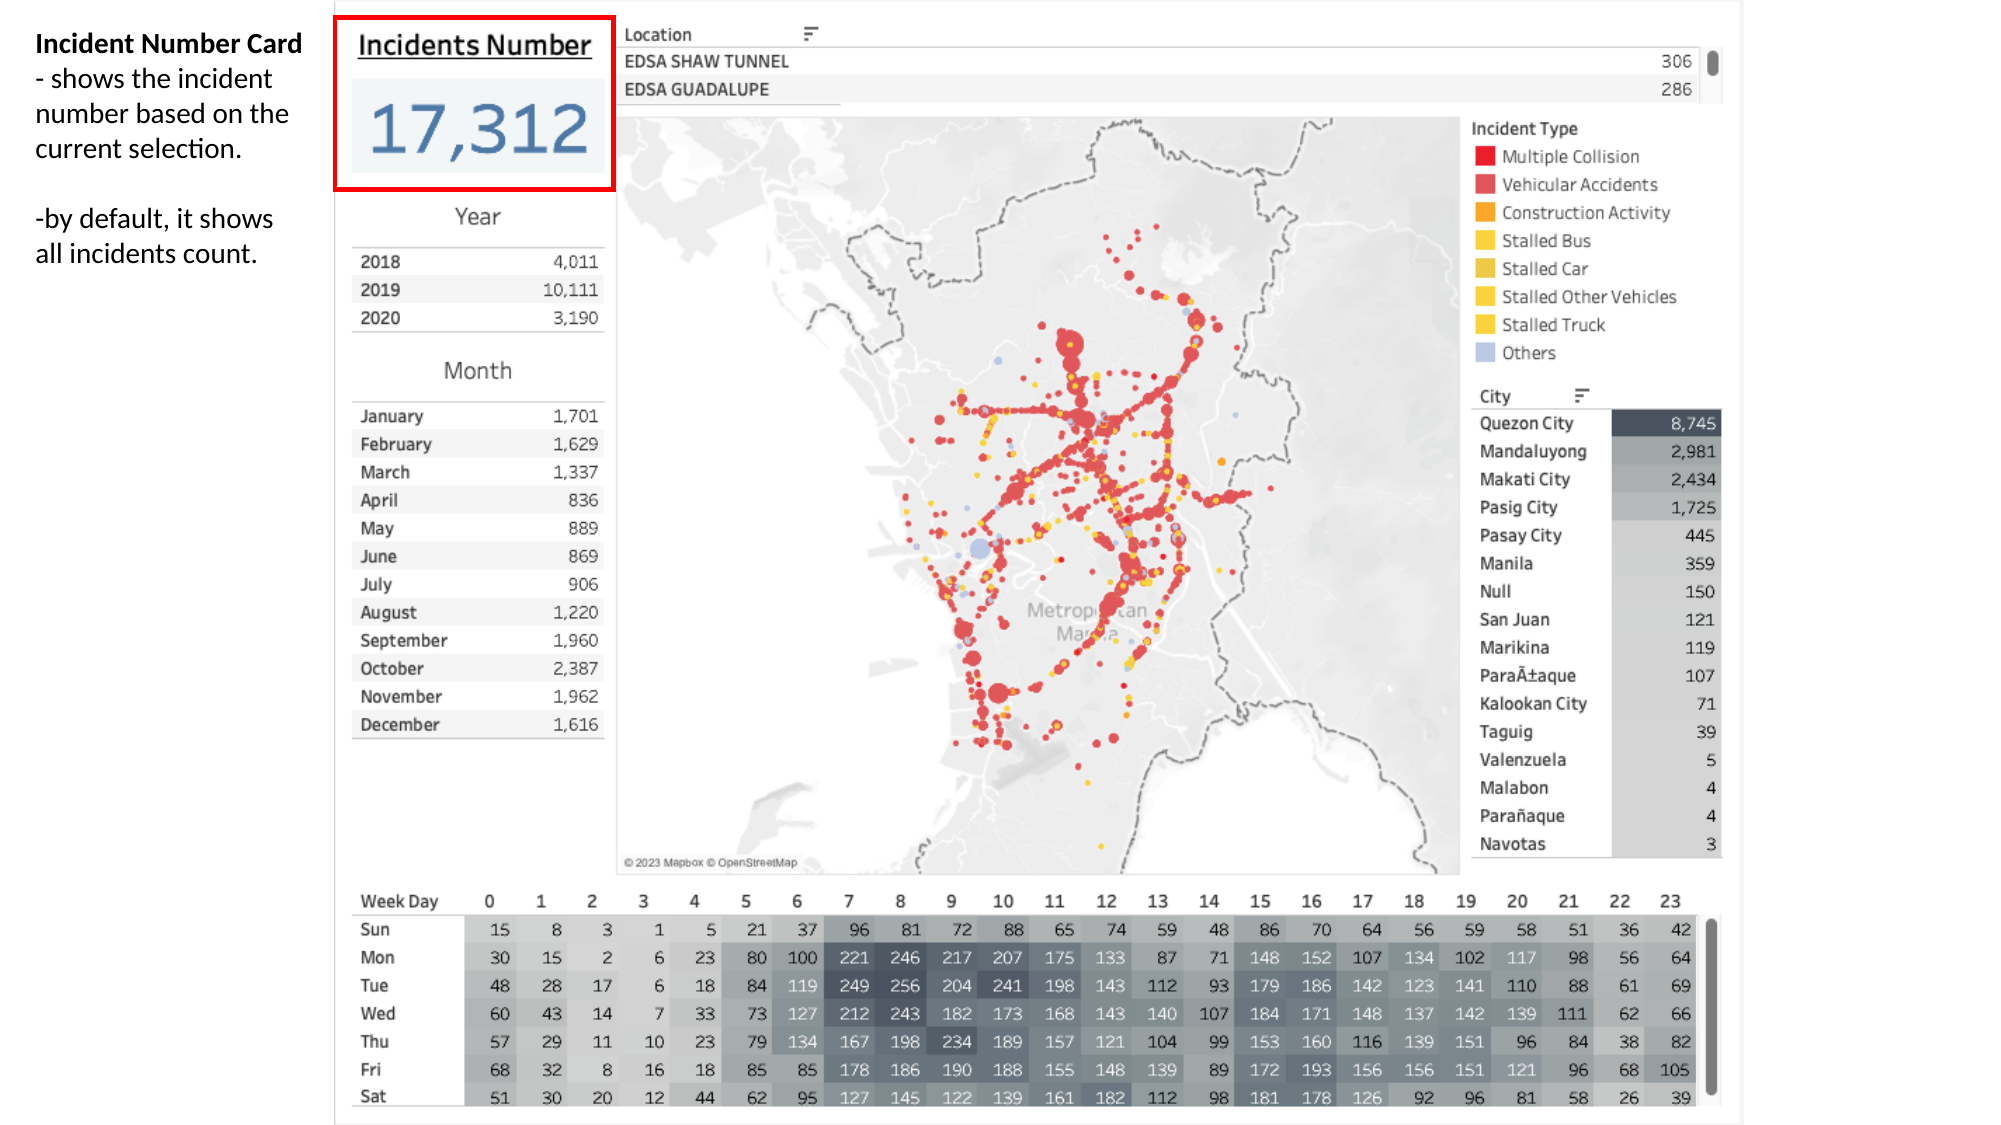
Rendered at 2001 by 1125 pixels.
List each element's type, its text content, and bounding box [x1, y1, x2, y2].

picture [334, 0, 1744, 1125]
text_box Incident Number Card - shows the incident number based on the current selection. -by default, it shows all incidents count. [20, 17, 319, 277]
